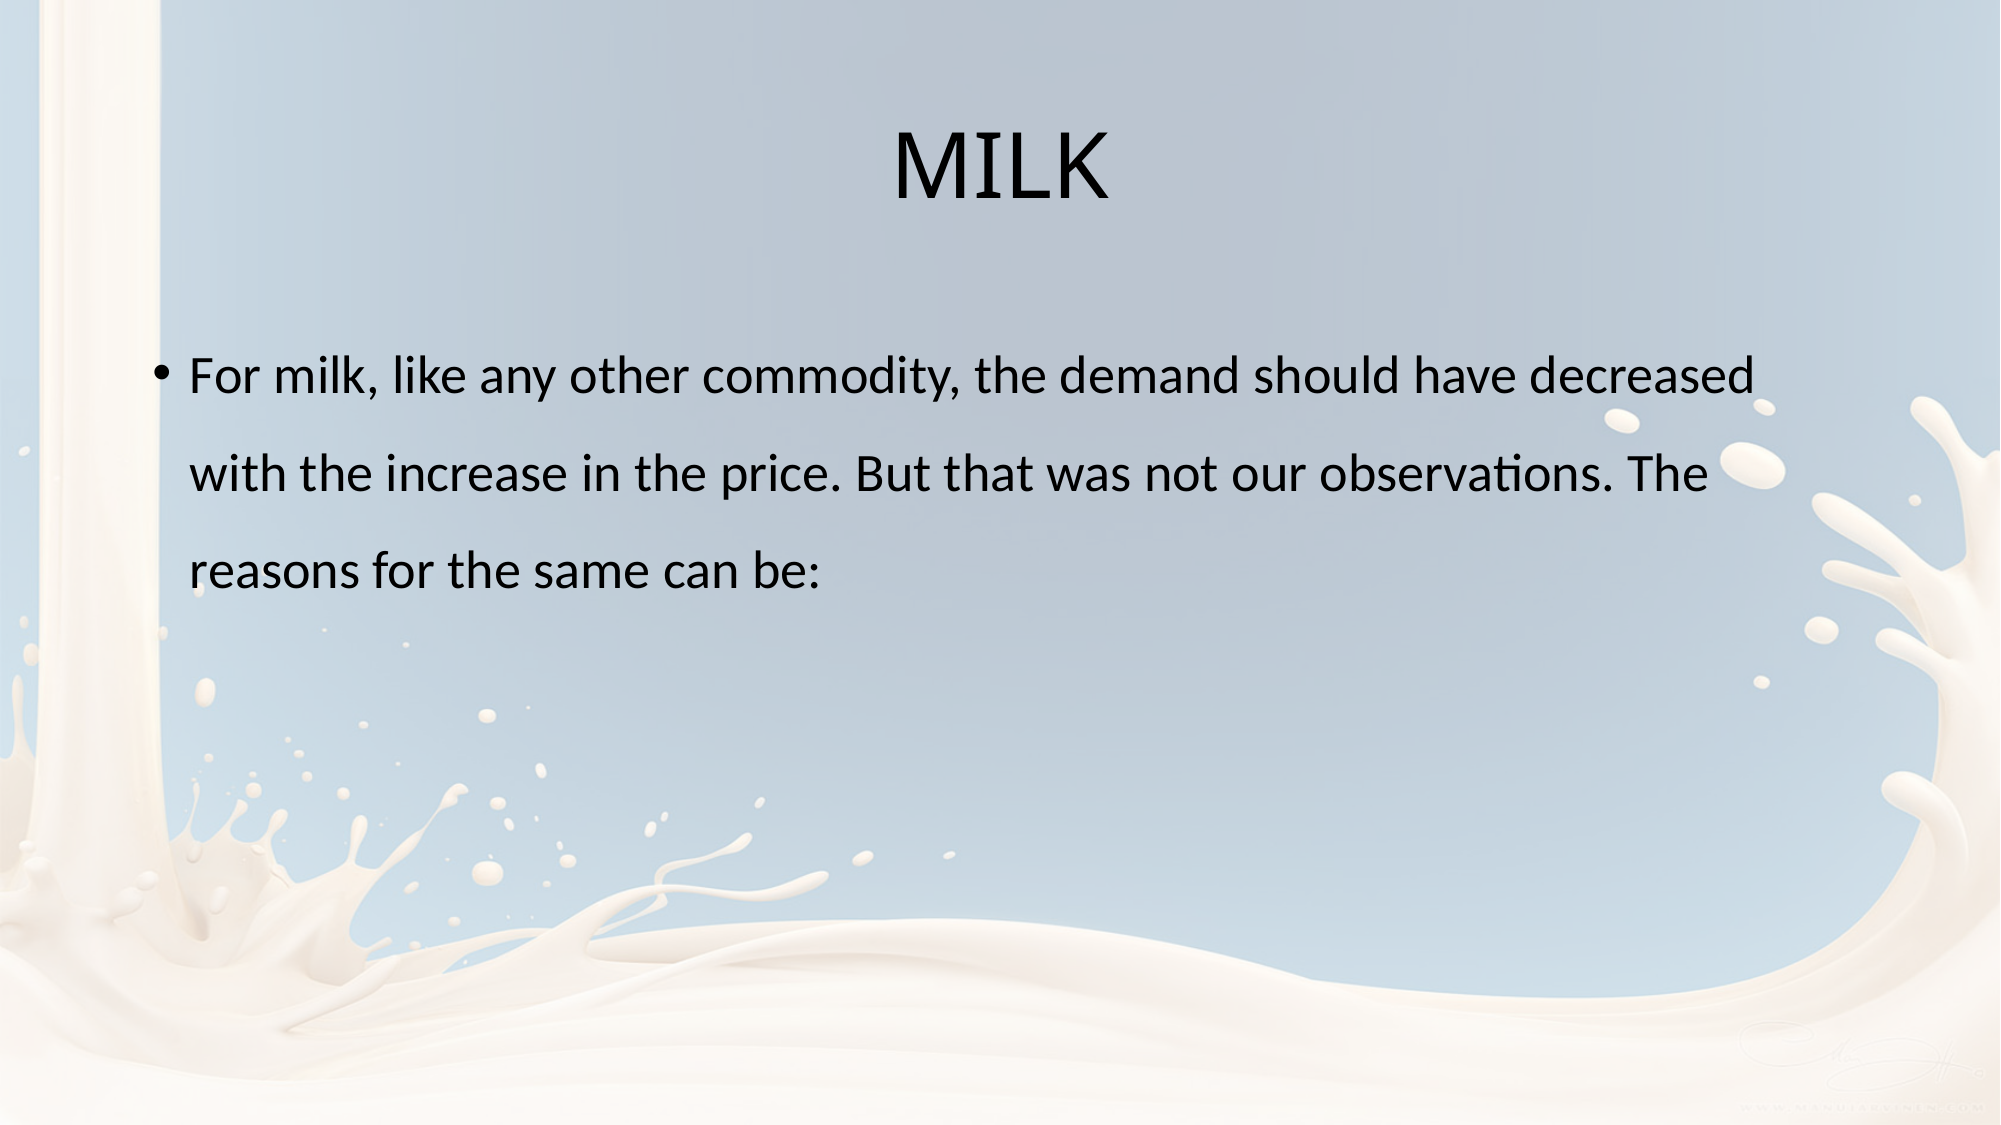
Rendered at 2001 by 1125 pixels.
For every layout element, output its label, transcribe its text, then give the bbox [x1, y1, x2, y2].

title MILK [137, 59, 1863, 278]
list For milk, like any other commodity, the demand should have decreased with the increase in the price. But that was not our observations. The reasons for the same can be: [137, 299, 1863, 1014]
